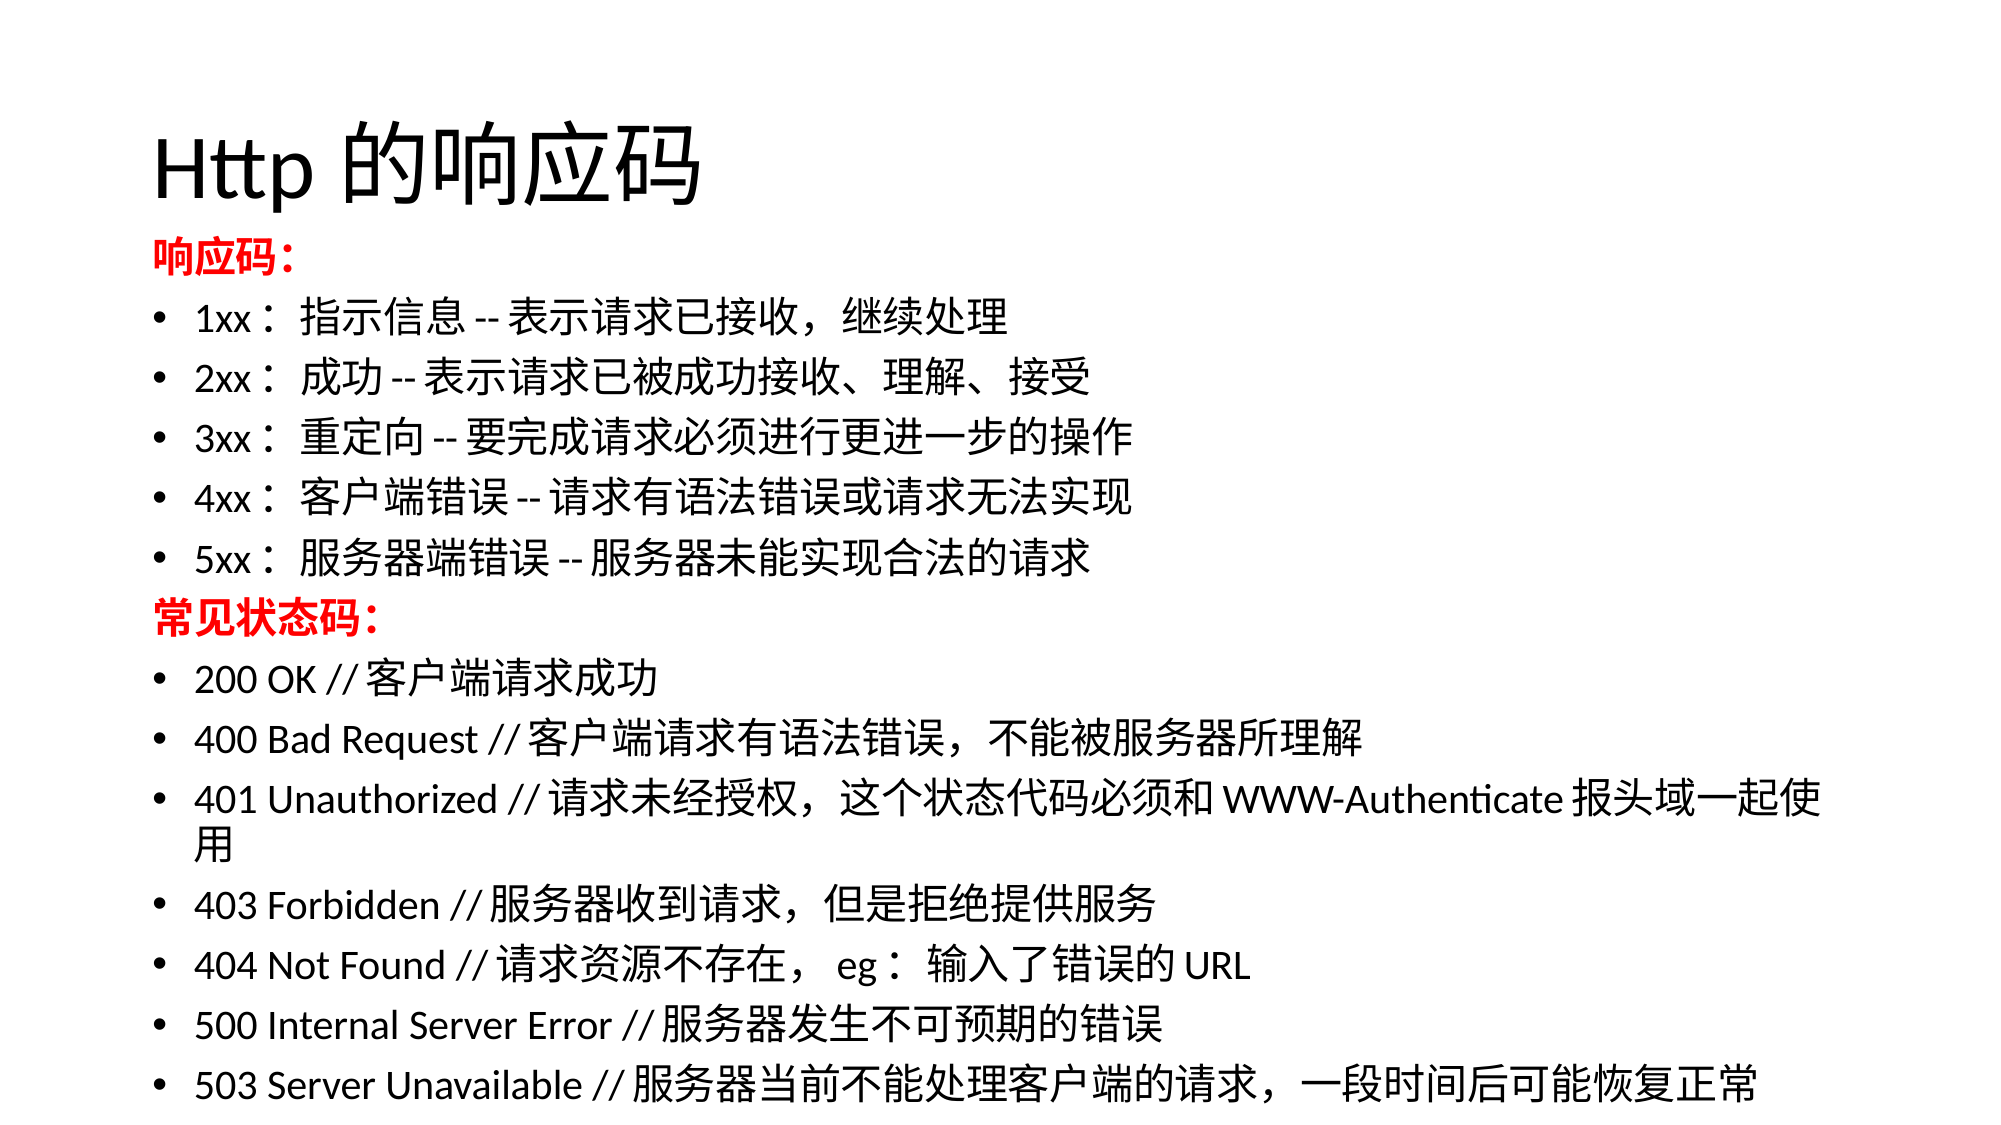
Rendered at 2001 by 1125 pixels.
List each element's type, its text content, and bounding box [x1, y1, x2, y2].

title Http的响应码 [137, 59, 1863, 228]
list 响应码： 1xx：指示信息--表示请求已接收，继续处理 2xx：成功--表示请求已被成功接收、理解、接受 3xx：重定向--要完成请求必须进行更进一步的操作 4xx：客户端错误--请求有语法错误或请求无法实现 5xx：服务器端错误--服务器未能实现合法的请求 常见状态码： 200 OK //客户端请求成功 400 Bad Request //客户端请求有语法错误，不能被服务器所理解 401 Unauthorized //请求未经授权，这个状态代码必须和WWW-Authenticate报头域一起使用 403 Forbidden //服务器收到请求，但是拒绝提供服务 404 Not Found //请求资源不存在，eg：输入了错误的URL 500 Internal Server Error //服务器发生不可预期的错误 503 Server Unavailable //服务器当前不能处理客户端的请求，一段时间后可能恢复正常 [137, 228, 1863, 1125]
